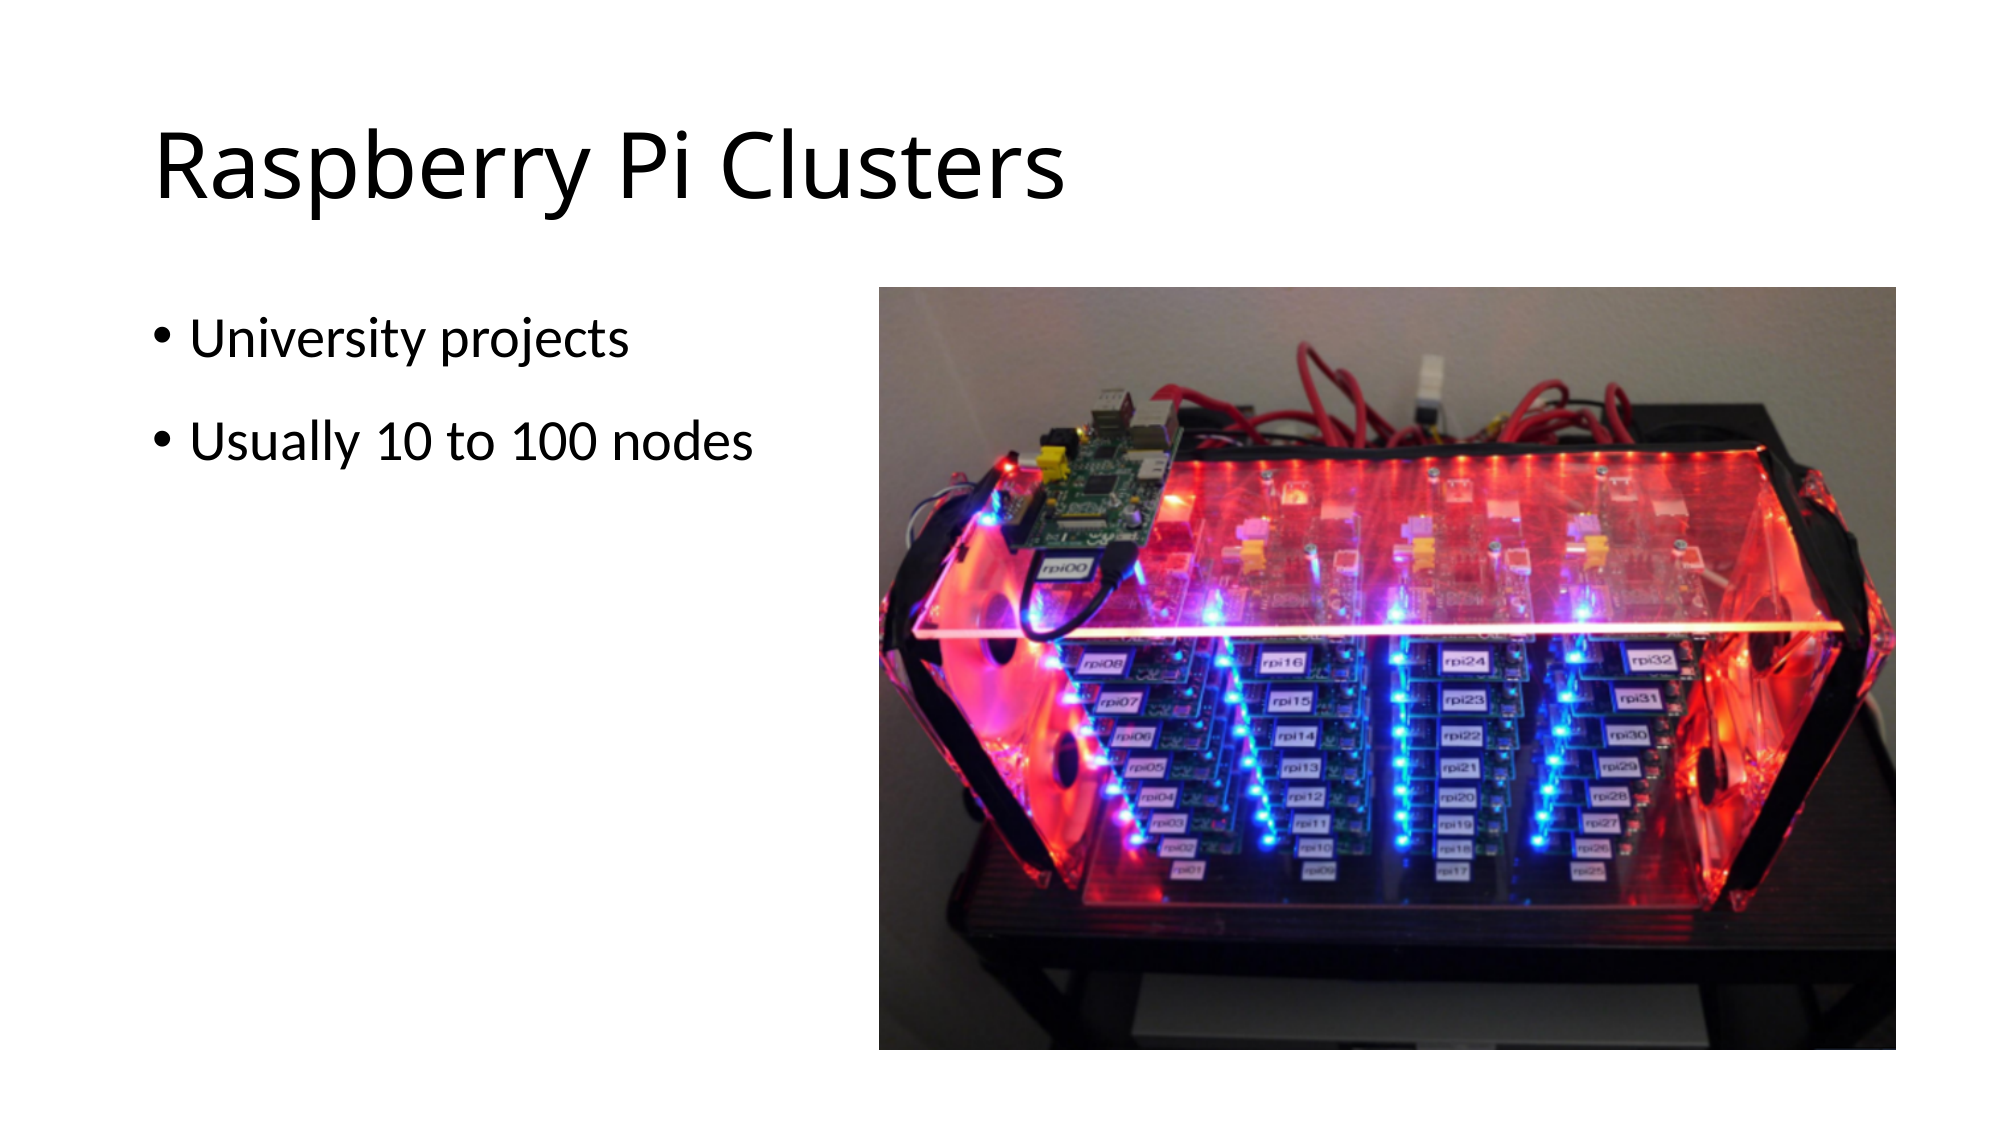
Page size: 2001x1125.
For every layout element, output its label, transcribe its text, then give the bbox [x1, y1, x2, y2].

text_box Raspberry Pi Clusters [137, 59, 1863, 278]
text_box University projects Usually 10 to 100 nodes [137, 299, 874, 1013]
picture [879, 287, 1896, 1051]
